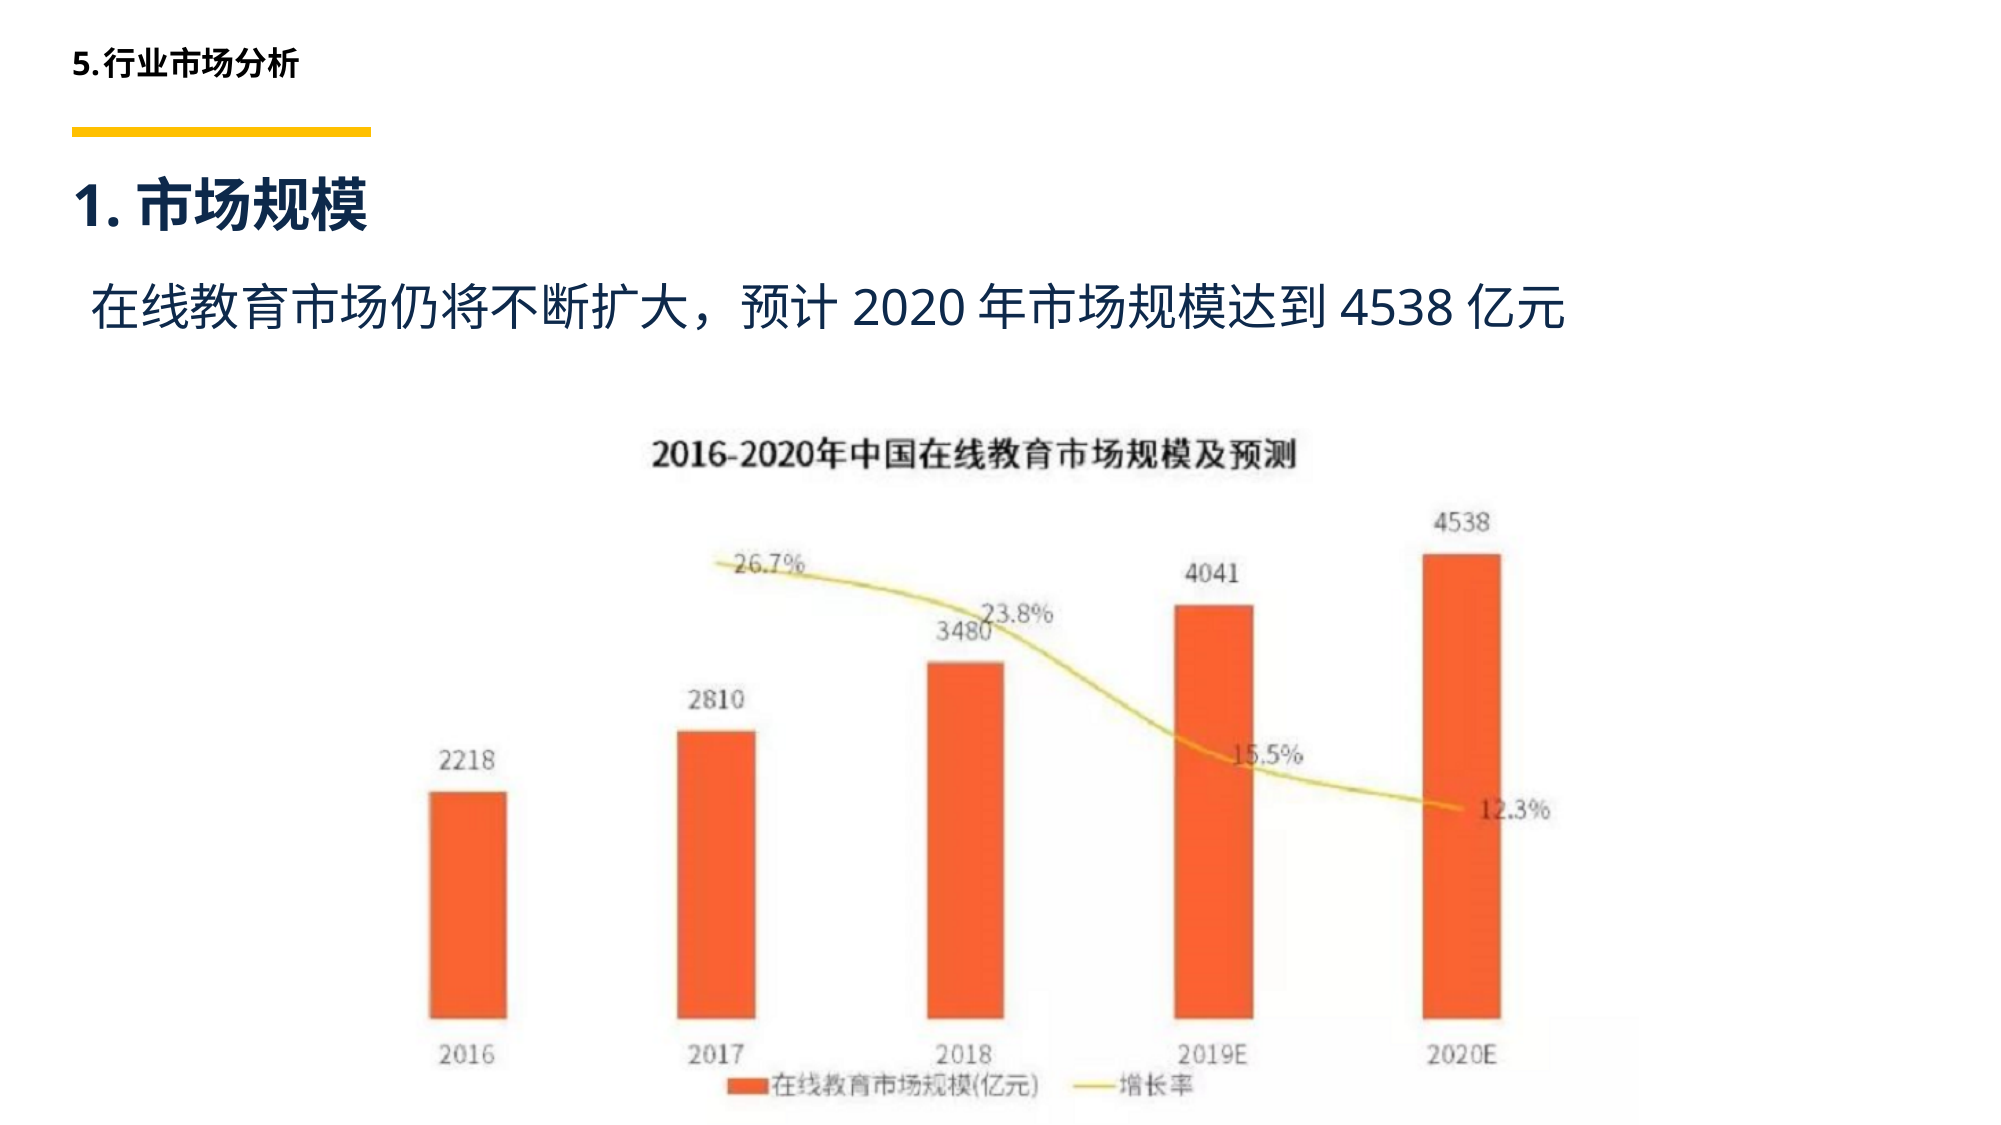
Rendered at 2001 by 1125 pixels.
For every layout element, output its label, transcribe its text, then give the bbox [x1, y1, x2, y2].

picture [314, 416, 1639, 1125]
text_box 在线教育市场仍将不断扩大，预计2020年市场规模达到4538亿元 [75, 267, 1581, 343]
text_box 1.市场规模 [57, 160, 1110, 246]
title 5.行业市场分析 [57, 39, 866, 130]
